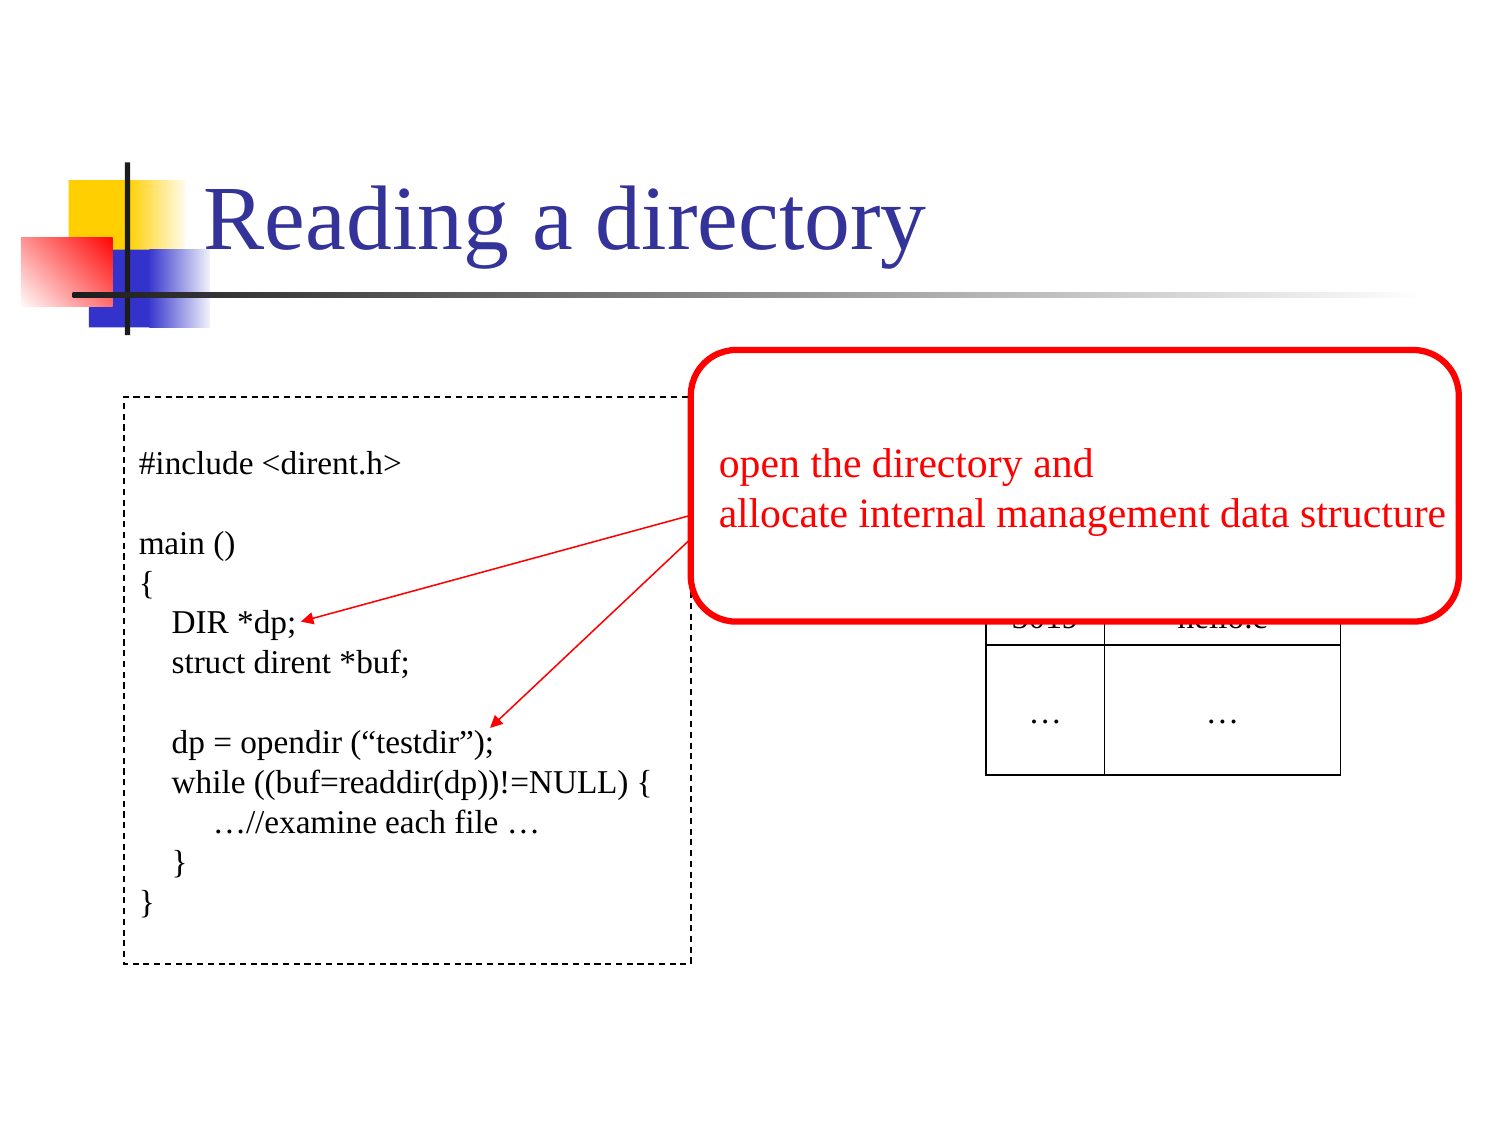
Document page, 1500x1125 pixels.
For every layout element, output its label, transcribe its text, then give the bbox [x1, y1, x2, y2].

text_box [123, 349, 1341, 964]
text_box open the directory and allocate internal management data structure [1341, 350, 1459, 622]
title Reading a directory [188, 35, 1468, 275]
